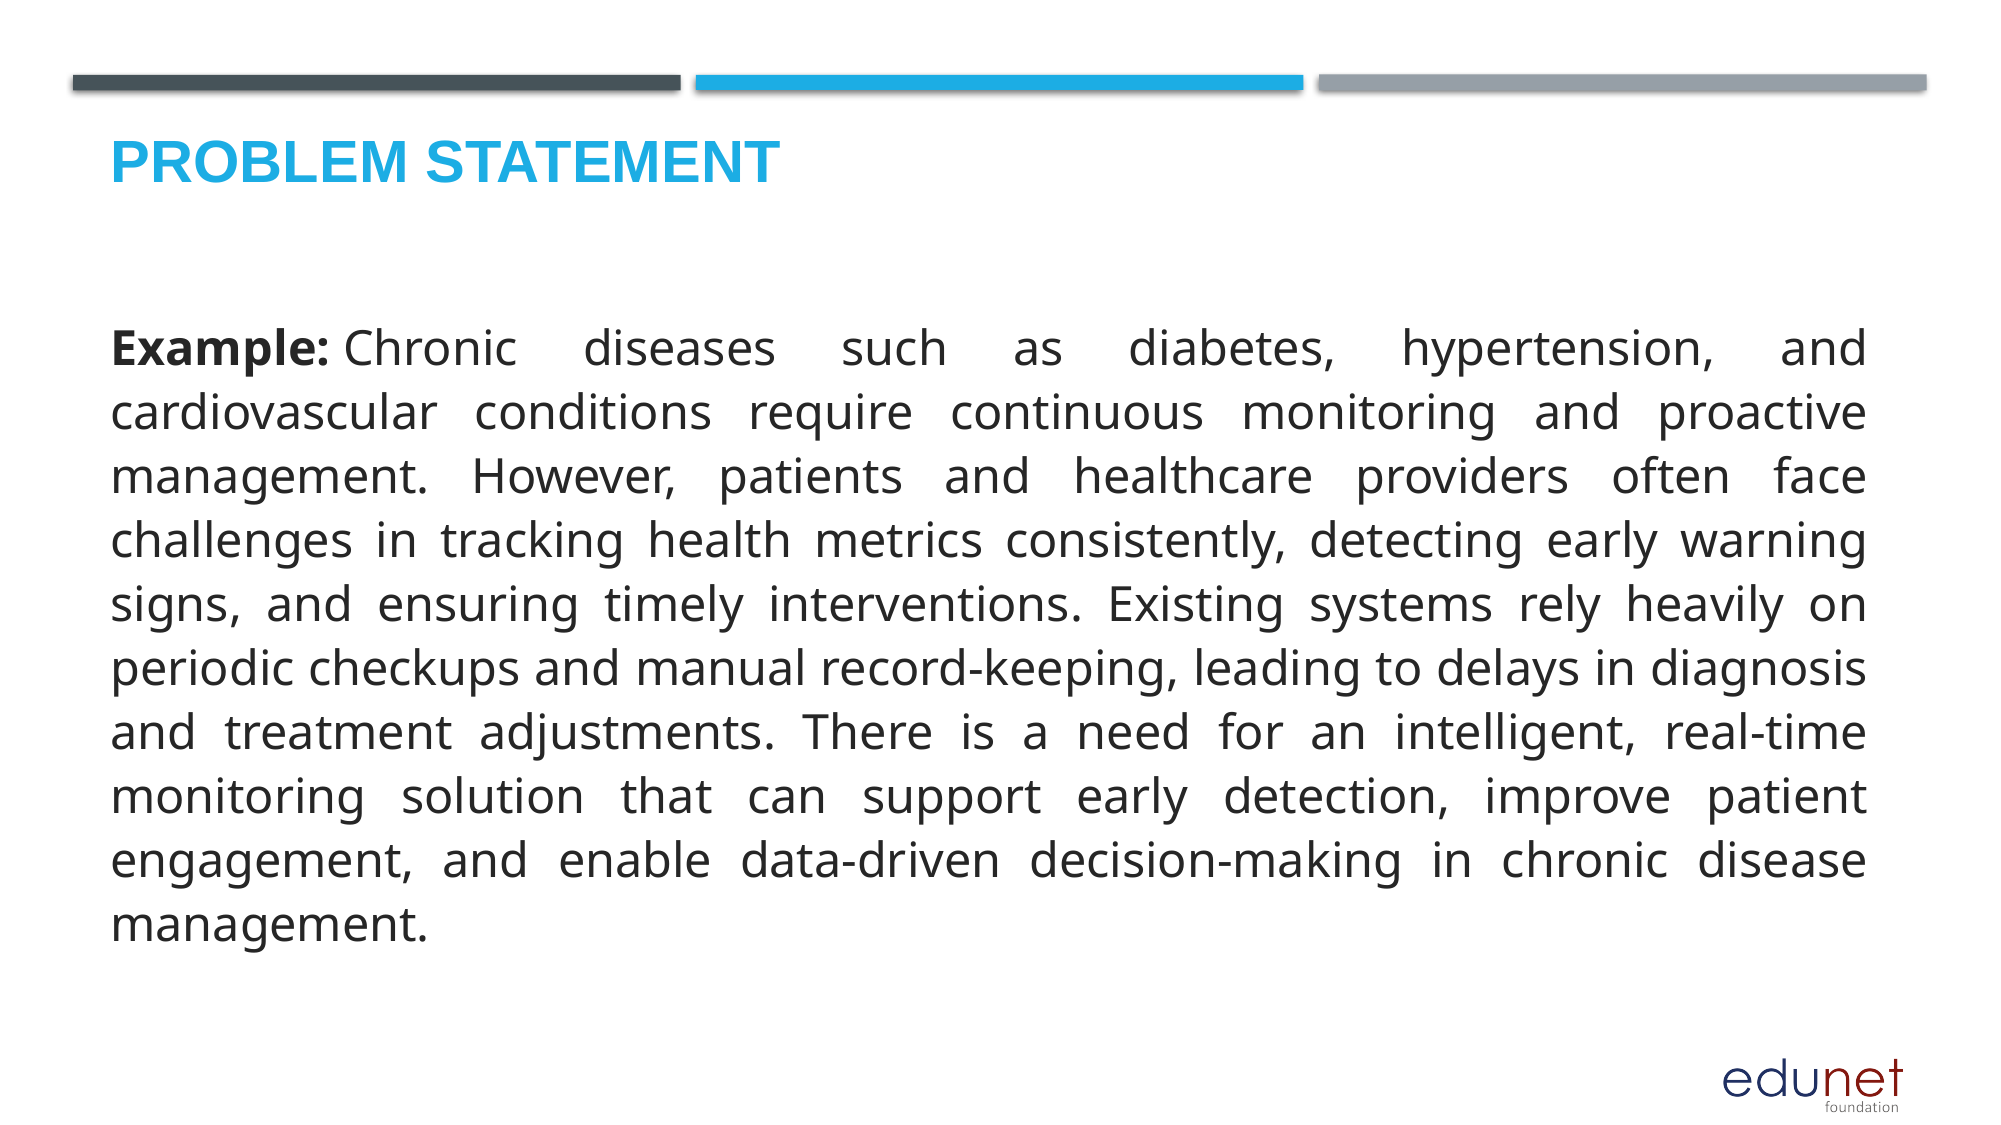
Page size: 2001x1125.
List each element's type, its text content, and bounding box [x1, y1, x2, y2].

title Problem Statement [95, 115, 1905, 203]
list Example: Chronic diseases such as diabetes, hypertension, and cardiovascular conditions require continuous monitoring and proactive management. However, patients and healthcare providers often face challenges in tracking health metrics consistently, detecting early warning signs, and ensuring timely interventions. Existing systems rely heavily on periodic checkups and manual record-keeping, leading to delays in diagnosis and treatment adjustments. There is a need for an intelligent, real-time monitoring solution that can support early detection, improve patient engagement, and enable data-driven decision-making in chronic disease management. [95, 303, 1884, 959]
picture [1719, 1056, 1905, 1116]
